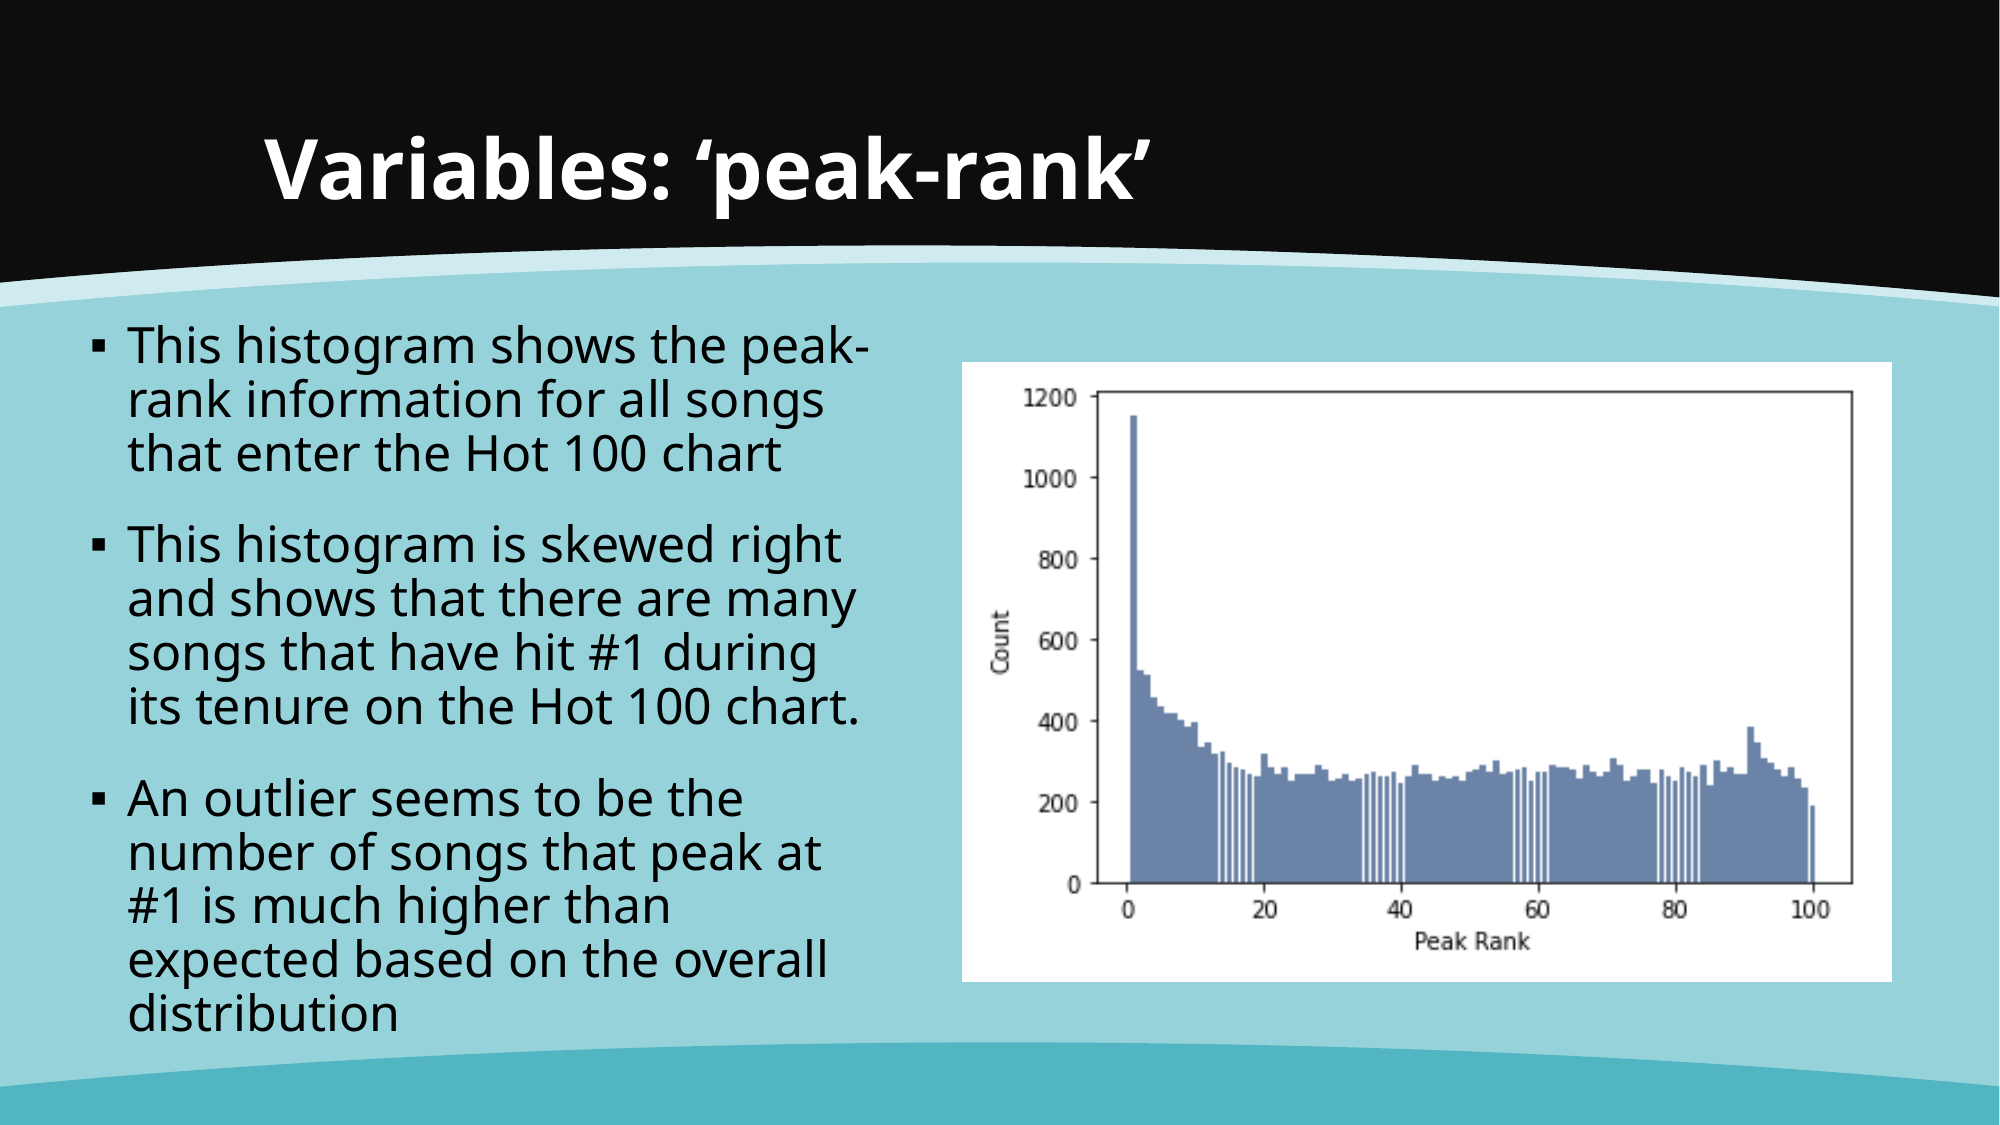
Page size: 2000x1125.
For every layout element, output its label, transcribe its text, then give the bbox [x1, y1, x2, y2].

title Variables: ‘peak-rank’ [249, 45, 1750, 225]
list This histogram shows the peak-rank information for all songs that enter the Hot 100 chart This histogram is skewed right and shows that there are many songs that have hit #1 during its tenure on the Hot 100 chart. An outlier seems to be the number of songs that peak at #1 is much higher than expected based on the overall distribution [74, 312, 900, 1080]
picture [962, 362, 1892, 982]
